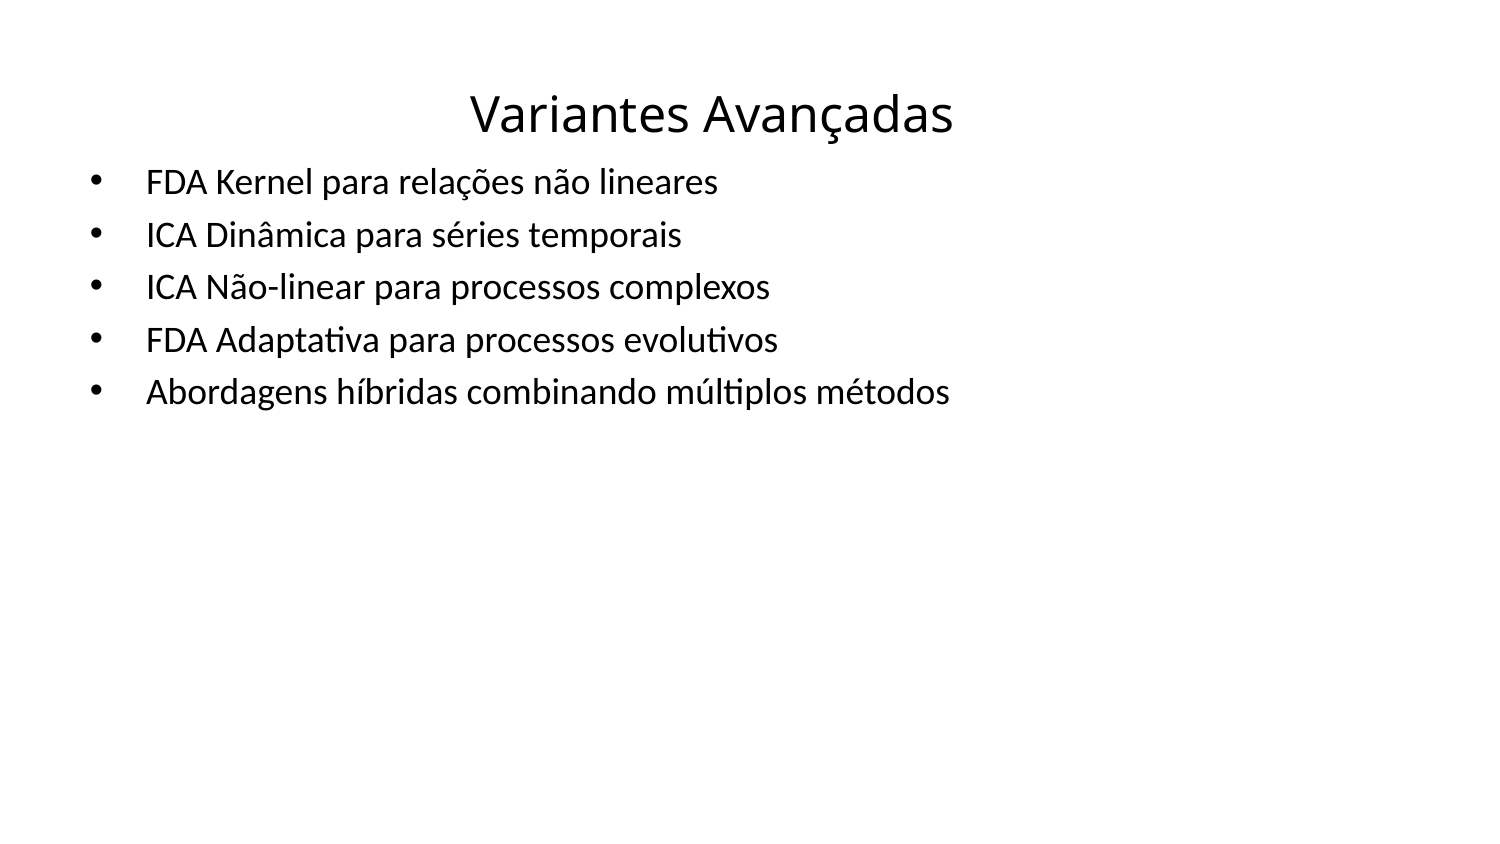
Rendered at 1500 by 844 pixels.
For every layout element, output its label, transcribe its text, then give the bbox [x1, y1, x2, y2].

title Variantes Avançadas [75, 75, 1350, 150]
list FDA Kernel para relações não lineares ICA Dinâmica para séries temporais ICA Não-linear para processos complexos FDA Adaptativa para processos evolutivos Abordagens híbridas combinando múltiplos métodos [75, 150, 1350, 825]
